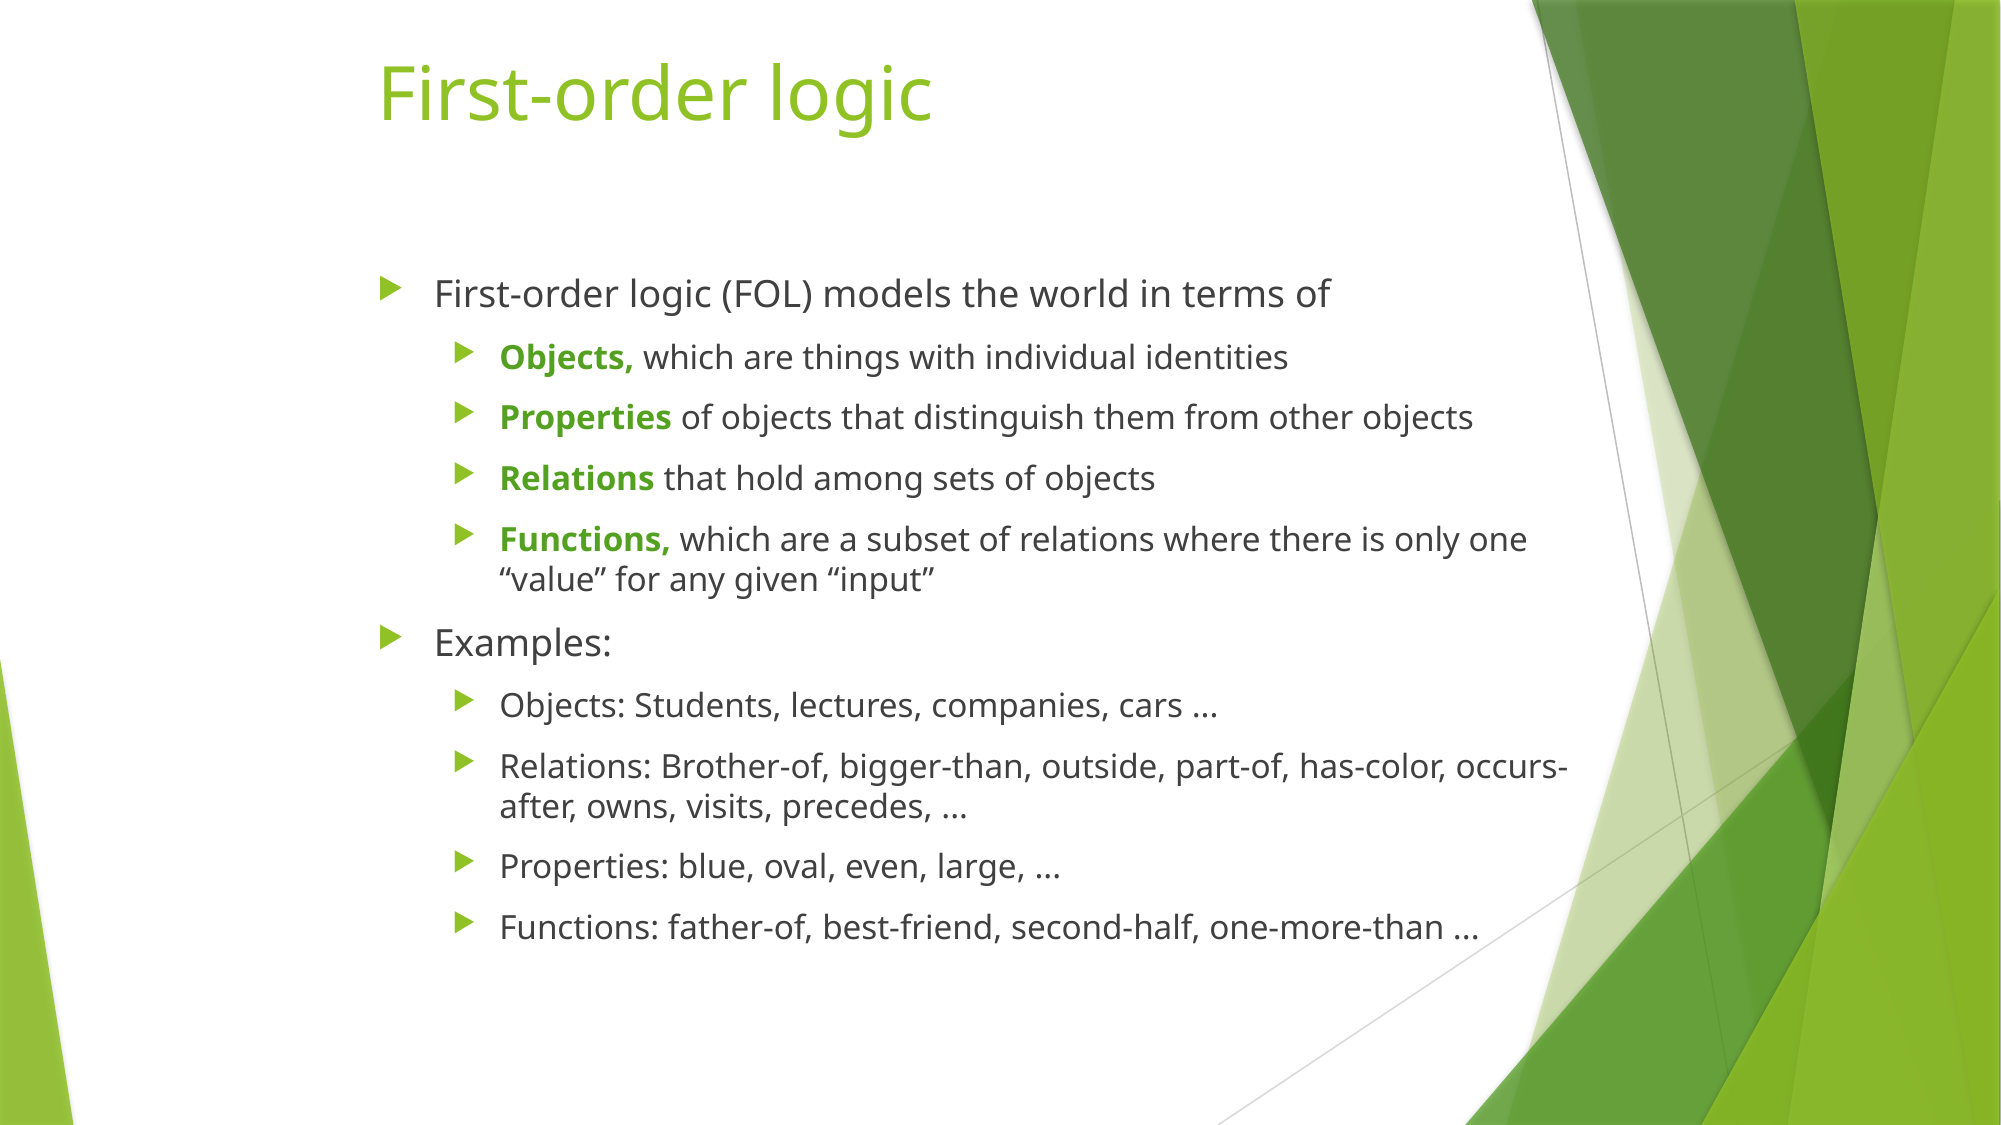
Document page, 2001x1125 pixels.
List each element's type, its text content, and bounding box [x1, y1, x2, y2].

list First-order logic (FOL) models the world in terms of Objects, which are things with individual identities Properties of objects that distinguish them from other objects Relations that hold among sets of objects Functions, which are a subset of relations where there is only one “value” for any given “input” Examples: Objects: Students, lectures, companies, cars ... Relations: Brother-of, bigger-than, outside, part-of, has-color, occurs-after, owns, visits, precedes, ... Properties: blue, oval, even, large, ... Functions: father-of, best-friend, second-half, one-more-than ... [362, 262, 1638, 1000]
title First-order logic [362, 37, 1638, 225]
